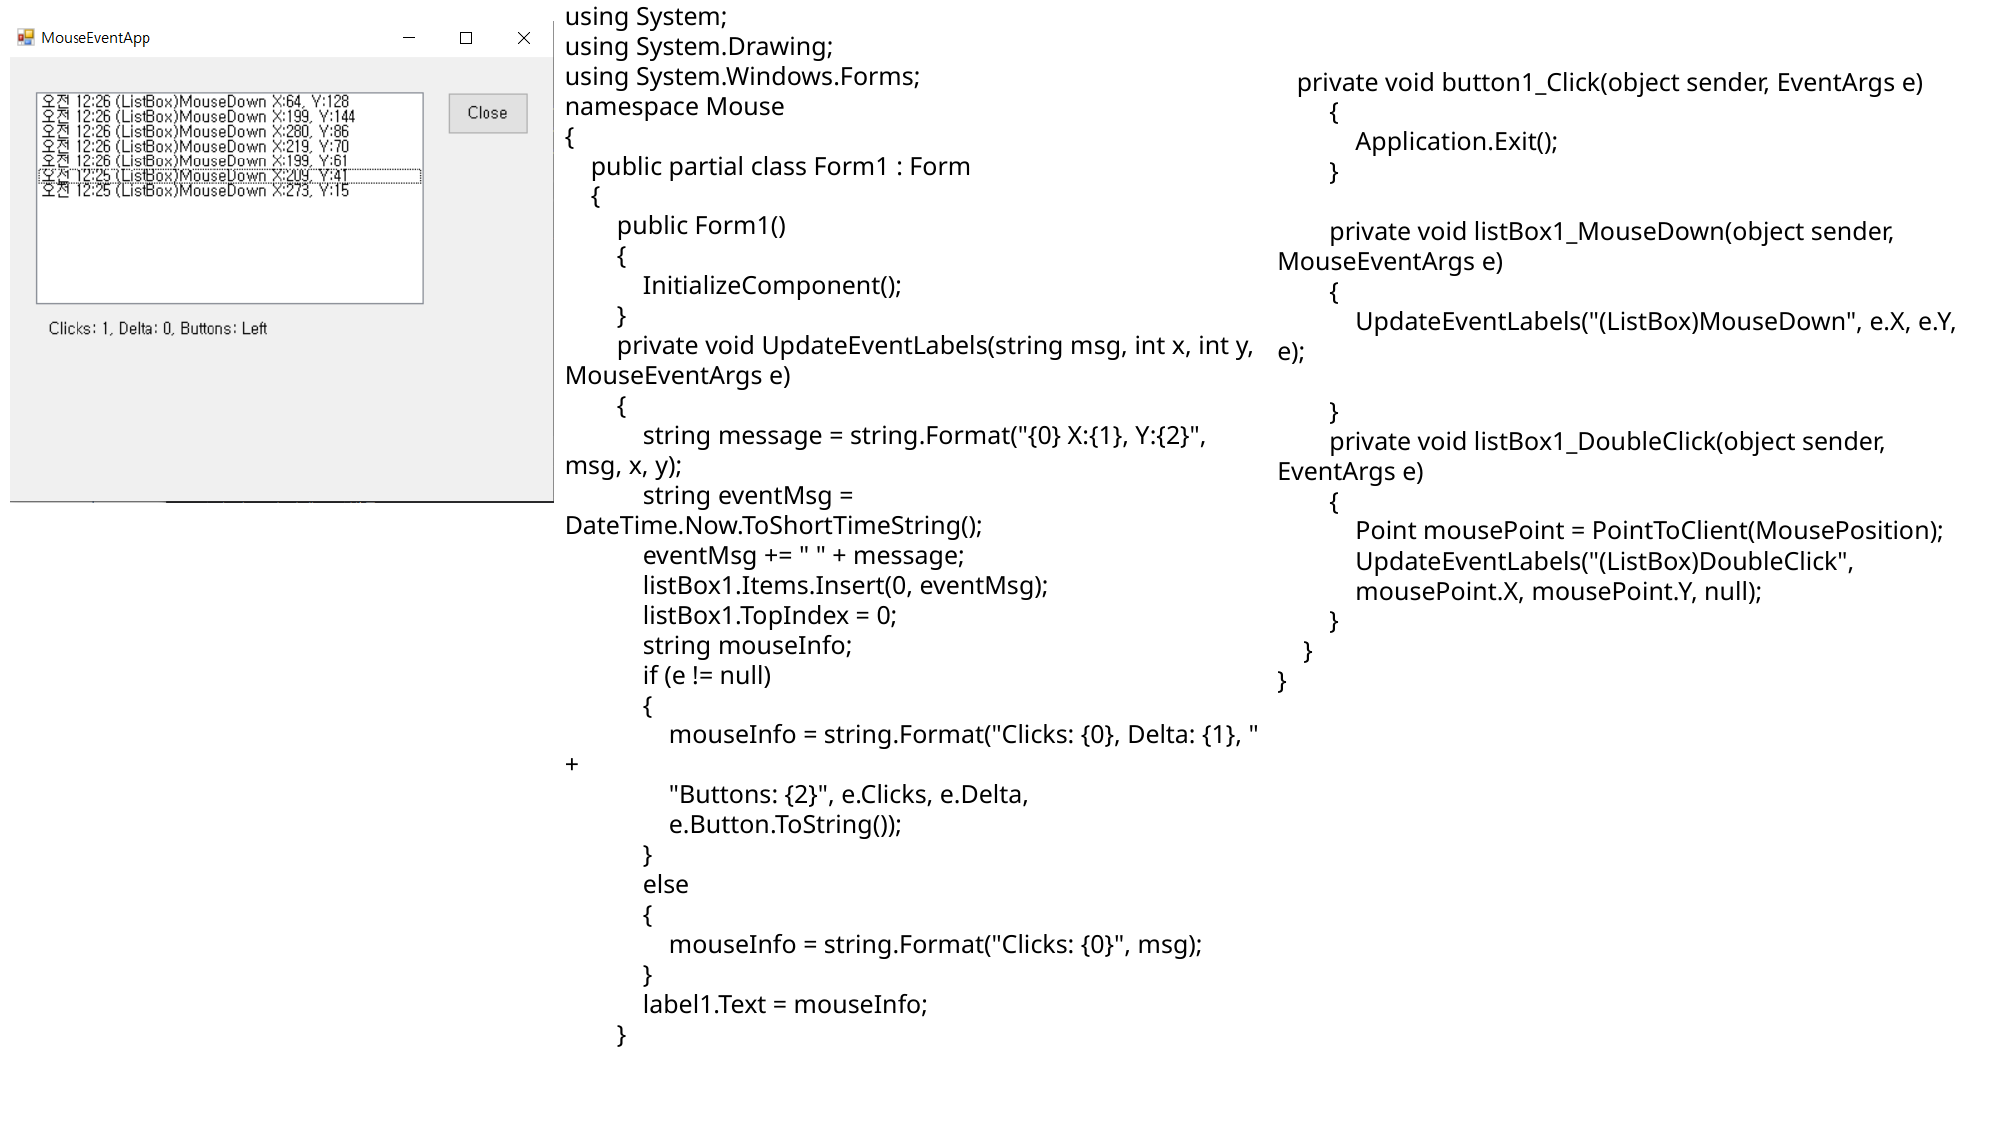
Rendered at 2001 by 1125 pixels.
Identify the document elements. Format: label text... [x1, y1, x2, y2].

text_box using System; using System.Drawing; using System.Windows.Forms; namespace Mouse { public partial class Form1 : Form { public Form1() { InitializeComponent(); } private void UpdateEventLabels(string msg, int x, int y, MouseEventArgs e) { string message = string.Format("{0} X:{1}, Y:{2}", msg, x, y); string eventMsg = DateTime.Now.ToShortTimeString(); eventMsg += " " + message; listBox1.Items.Insert(0, eventMsg); listBox1.TopIndex = 0; string mouseInfo; if (e != null) { mouseInfo = string.Format("Clicks: {0}, Delta: {1}, " + "Buttons: {2}", e.Clicks, e.Delta, e.Button.ToString()); } else { mouseInfo = string.Format("Clicks: {0}", msg); } label1.Text = mouseInfo; } [564, 0, 1261, 1123]
text_box private void button1_Click(object sender, EventArgs e) { Application.Exit(); } private void listBox1_MouseDown(object sender, MouseEventArgs e) { UpdateEventLabels("(ListBox)MouseDown", e.X, e.Y, e); } private void listBox1_DoubleClick(object sender, EventArgs e) { Point mousePoint = PointToClient(MousePosition); UpdateEventLabels("(ListBox)DoubleClick", mousePoint.X, mousePoint.Y, null); } } } [1277, 65, 1960, 748]
picture [10, 21, 554, 503]
